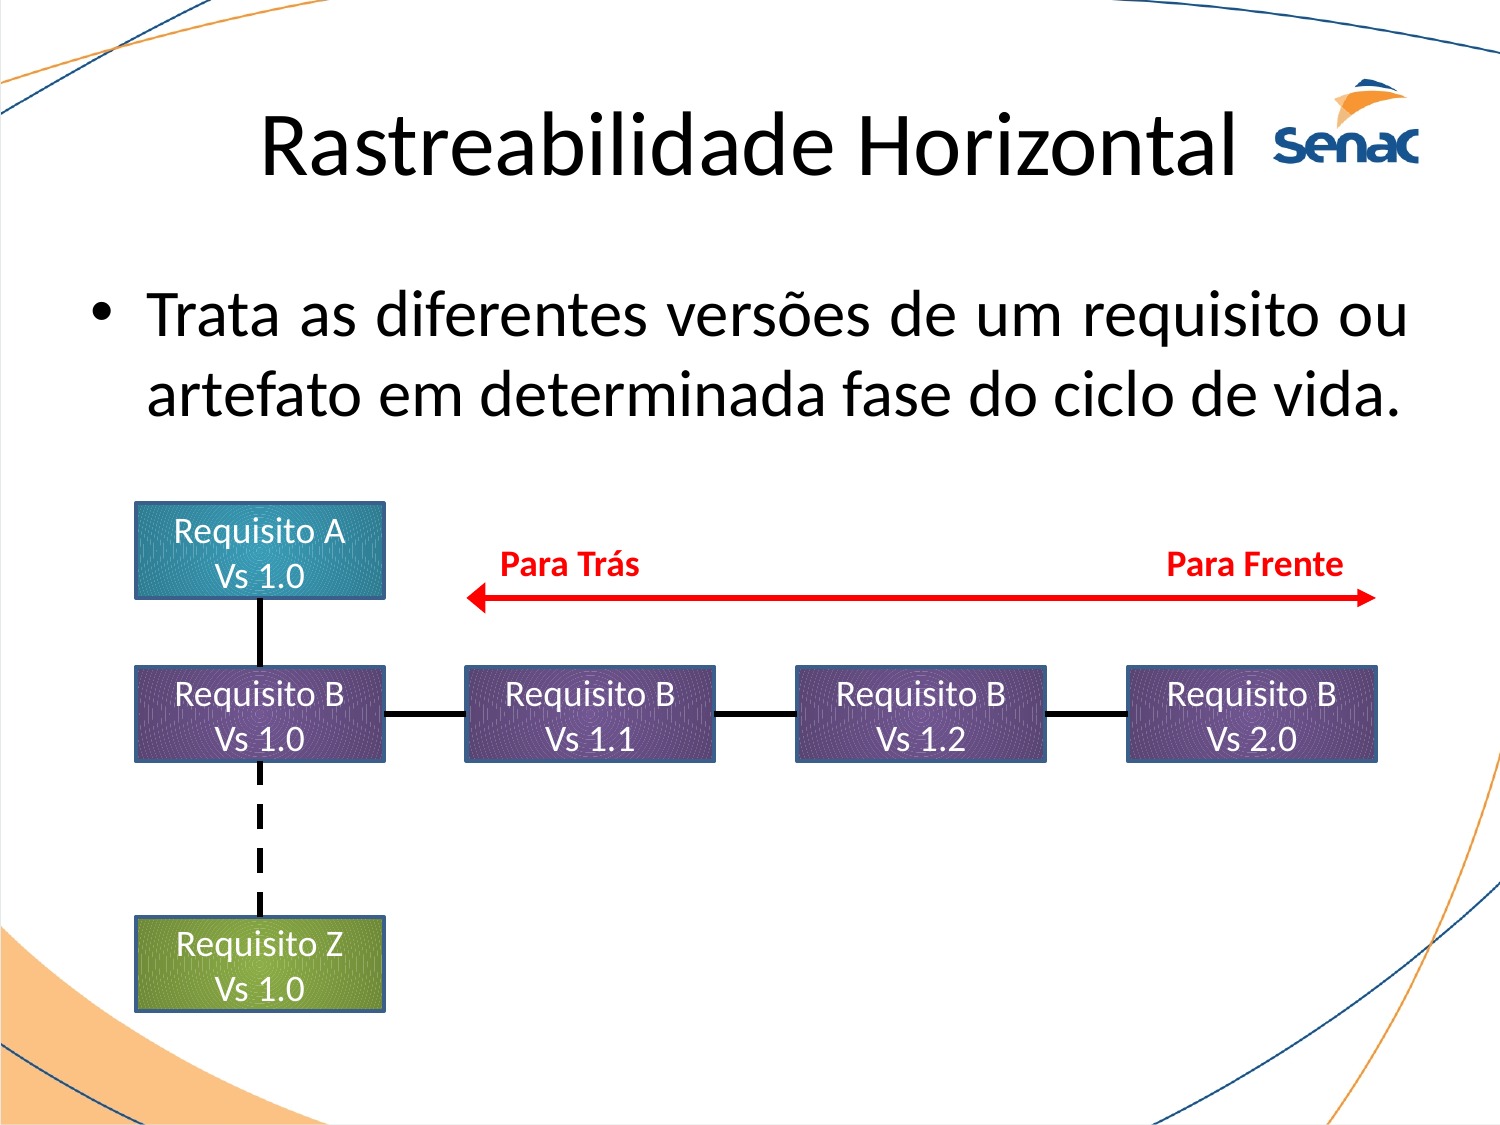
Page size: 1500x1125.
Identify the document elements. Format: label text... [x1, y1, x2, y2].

picture [0, 0, 1500, 1125]
text_box Requisito B Vs 1.2 [795, 665, 1047, 763]
text_box Requisito B Vs 1.0 [134, 665, 386, 763]
title Rastreabilidade Horizontal [74, 44, 1426, 233]
text_box Requisito B Vs 2.0 [1126, 665, 1378, 763]
text_box Requisito A Vs 1.0 [134, 501, 386, 600]
text_box Para Frente [1151, 531, 1372, 592]
text_box Requisito B Vs 1.1 [464, 665, 716, 763]
text_box Requisito Z Vs 1.0 [134, 915, 386, 1013]
text_box Para Trás [485, 531, 656, 592]
list Trata as diferentes versões de um requisito ou artefato em determinada fase do ciclo de vida. [74, 262, 1426, 1006]
